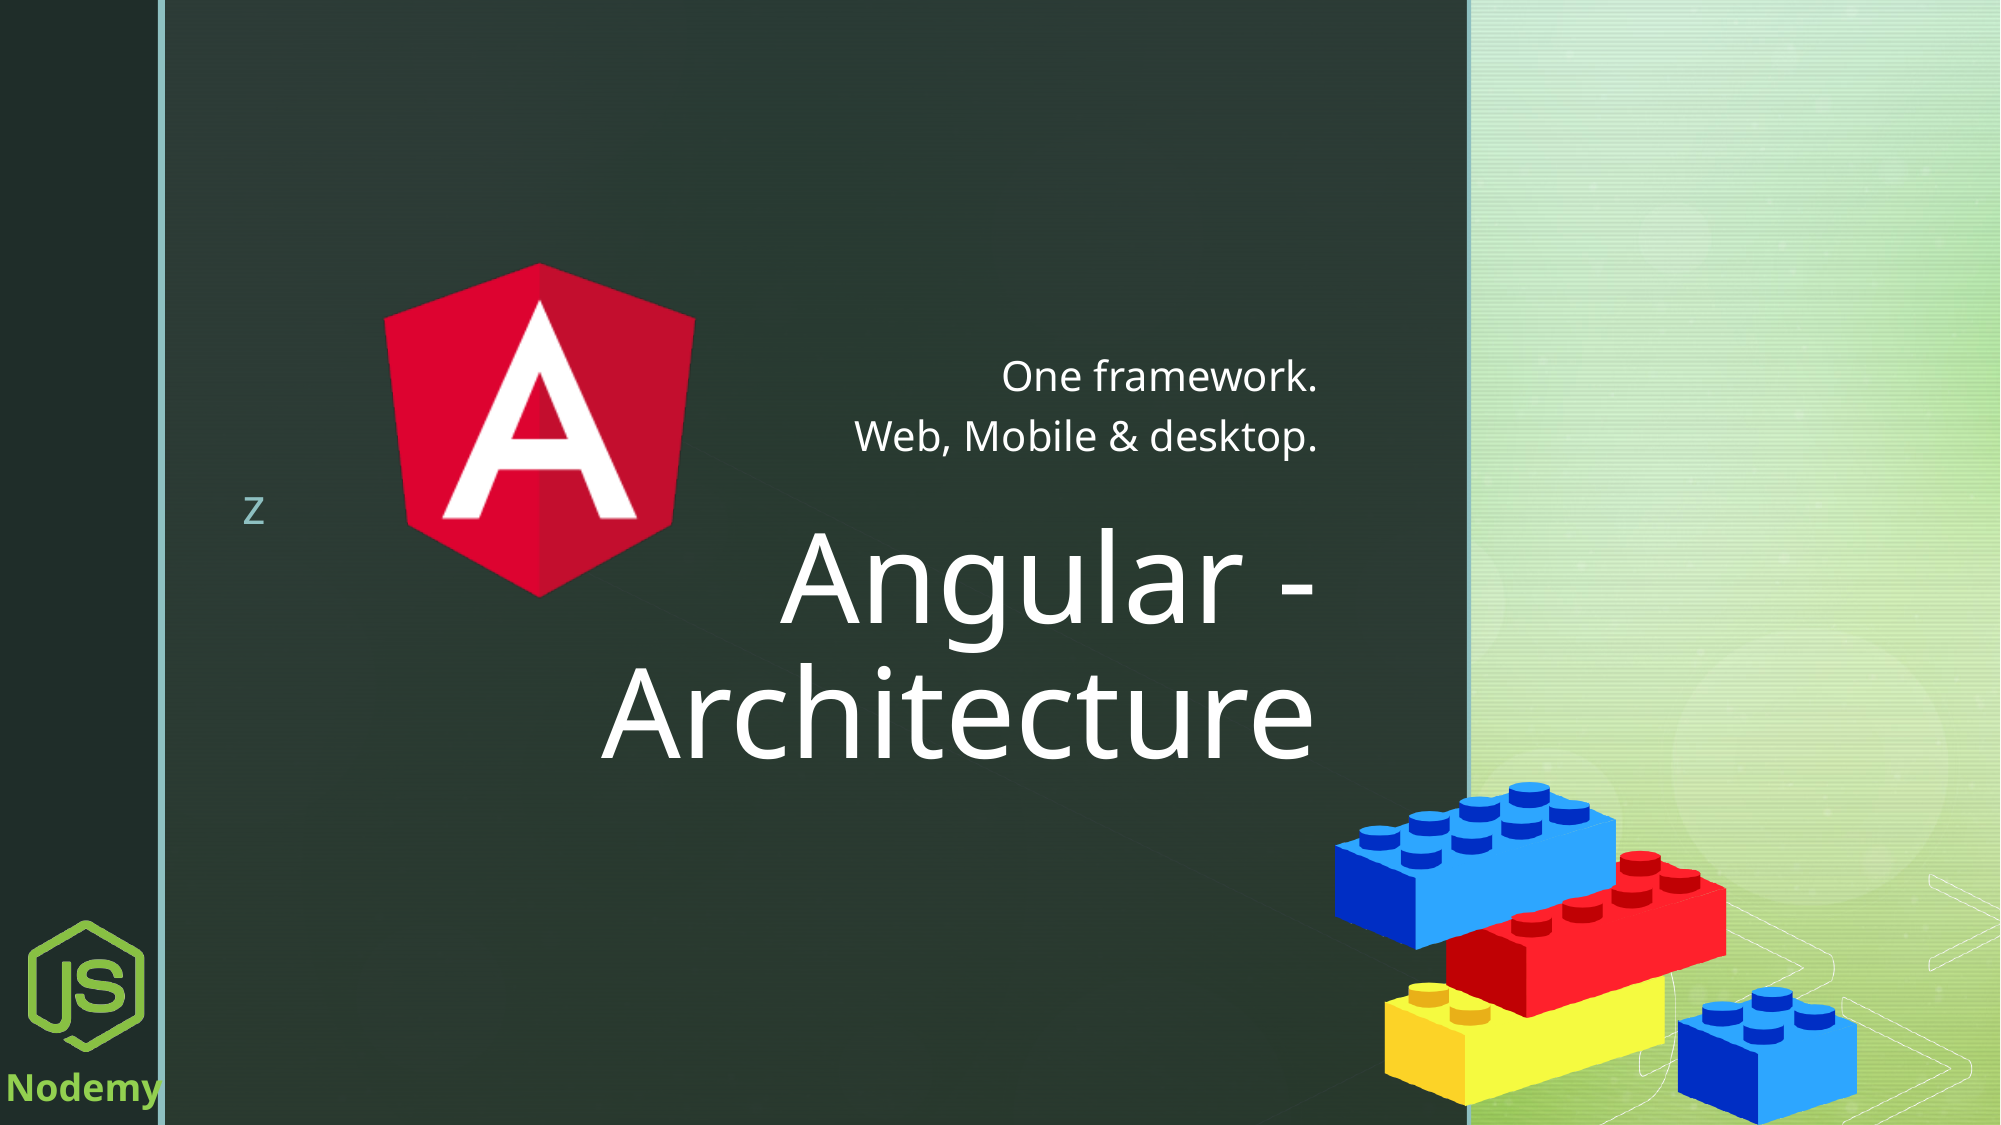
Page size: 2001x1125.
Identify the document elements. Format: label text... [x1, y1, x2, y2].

title Angular - Architecture [263, 507, 1334, 935]
subtitle One framework. Web, Mobile & desktop. [750, 276, 1334, 468]
picture [0, 903, 165, 1061]
picture [330, 212, 750, 631]
picture [1335, 0, 2001, 1125]
